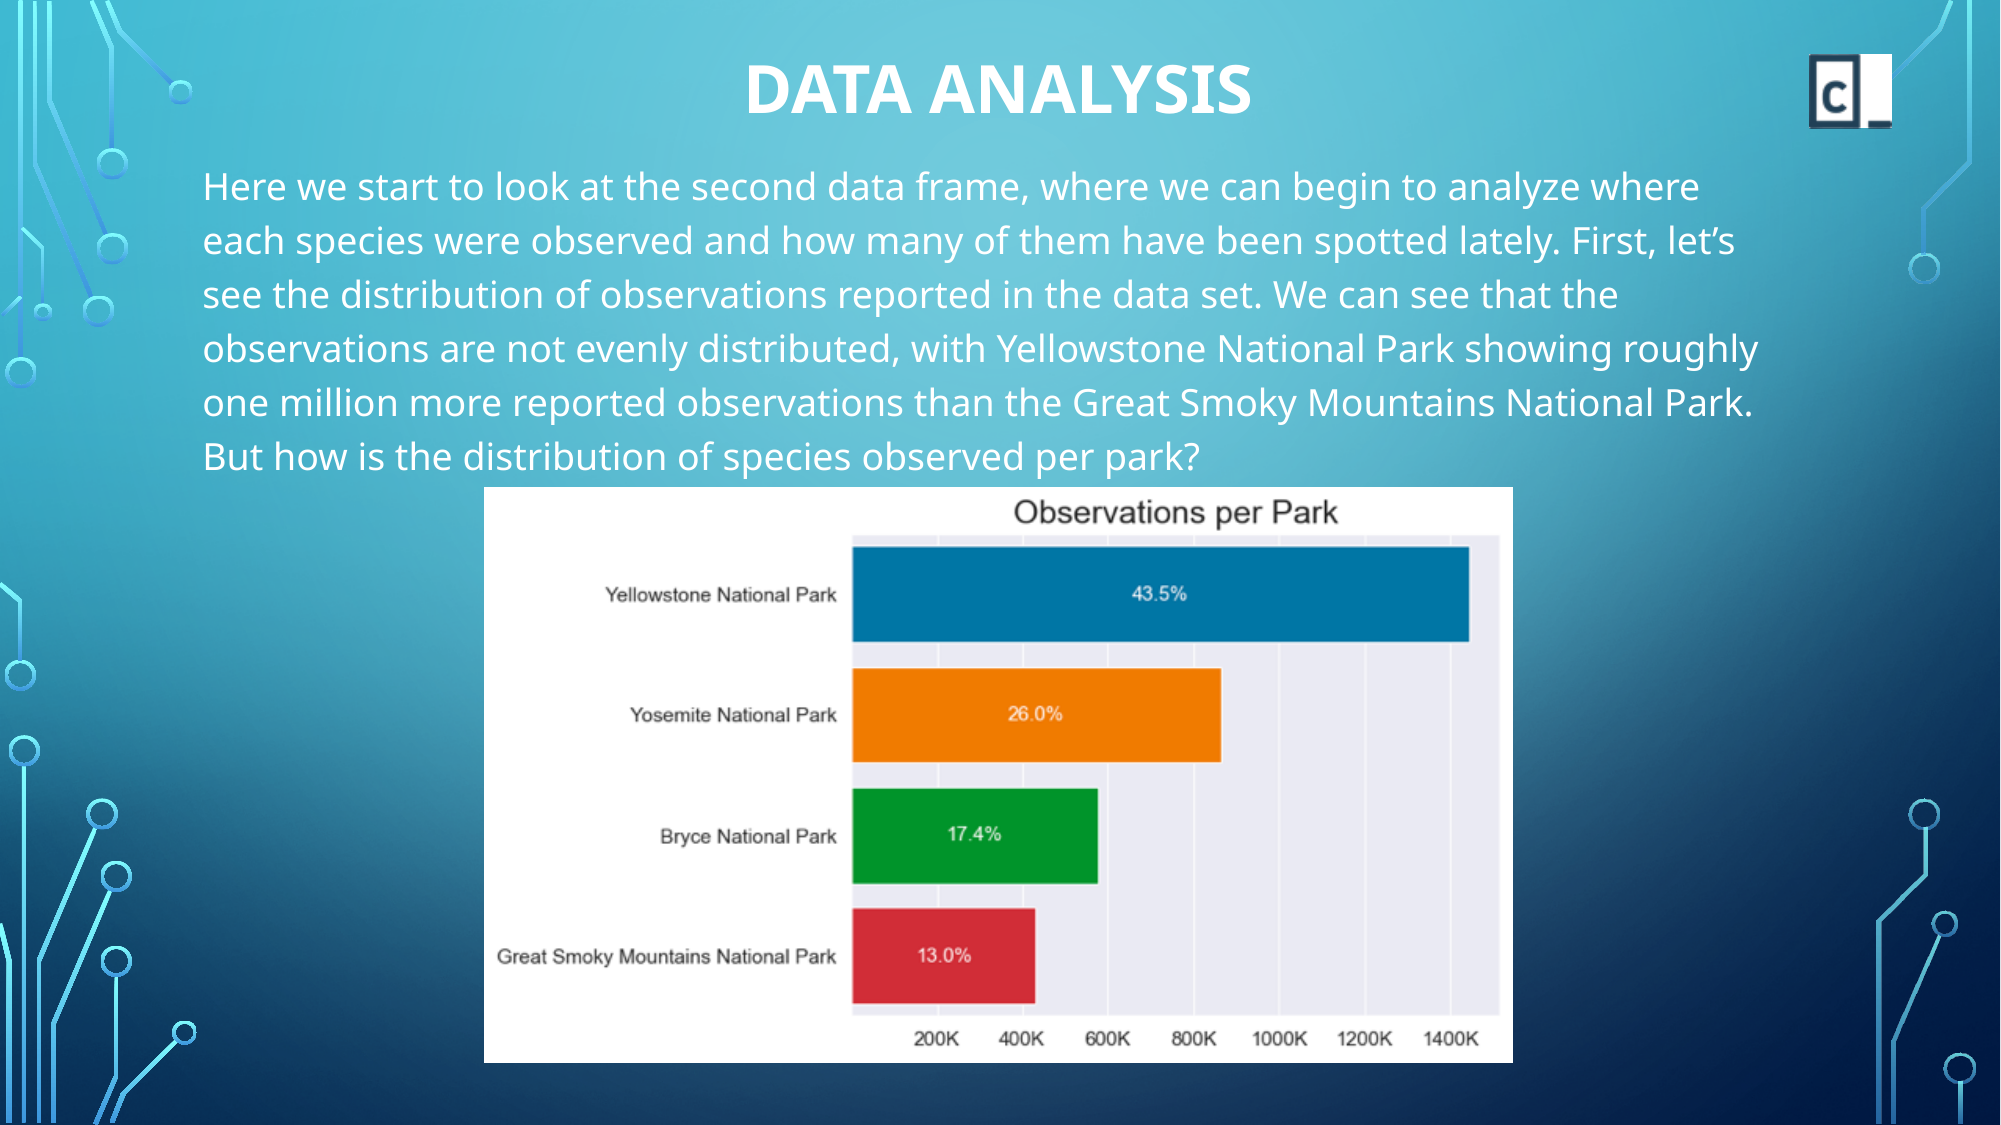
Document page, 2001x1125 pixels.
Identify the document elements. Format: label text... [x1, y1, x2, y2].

list Here we start to look at the second data frame, where we can begin to analyze where each species were observed and how many of them have been spotted lately. First, let’s see the distribution of observations reported in the data set. We can see that the observations are not evenly distributed, with Yellowstone National Park showing roughly one million more reported observations than the Great Smoky Mountains National Park. But how is the distribution of species observed per park? [187, 147, 1810, 528]
picture [483, 486, 1513, 1063]
title Data analysis [187, 35, 1810, 147]
picture [1809, 54, 1893, 129]
